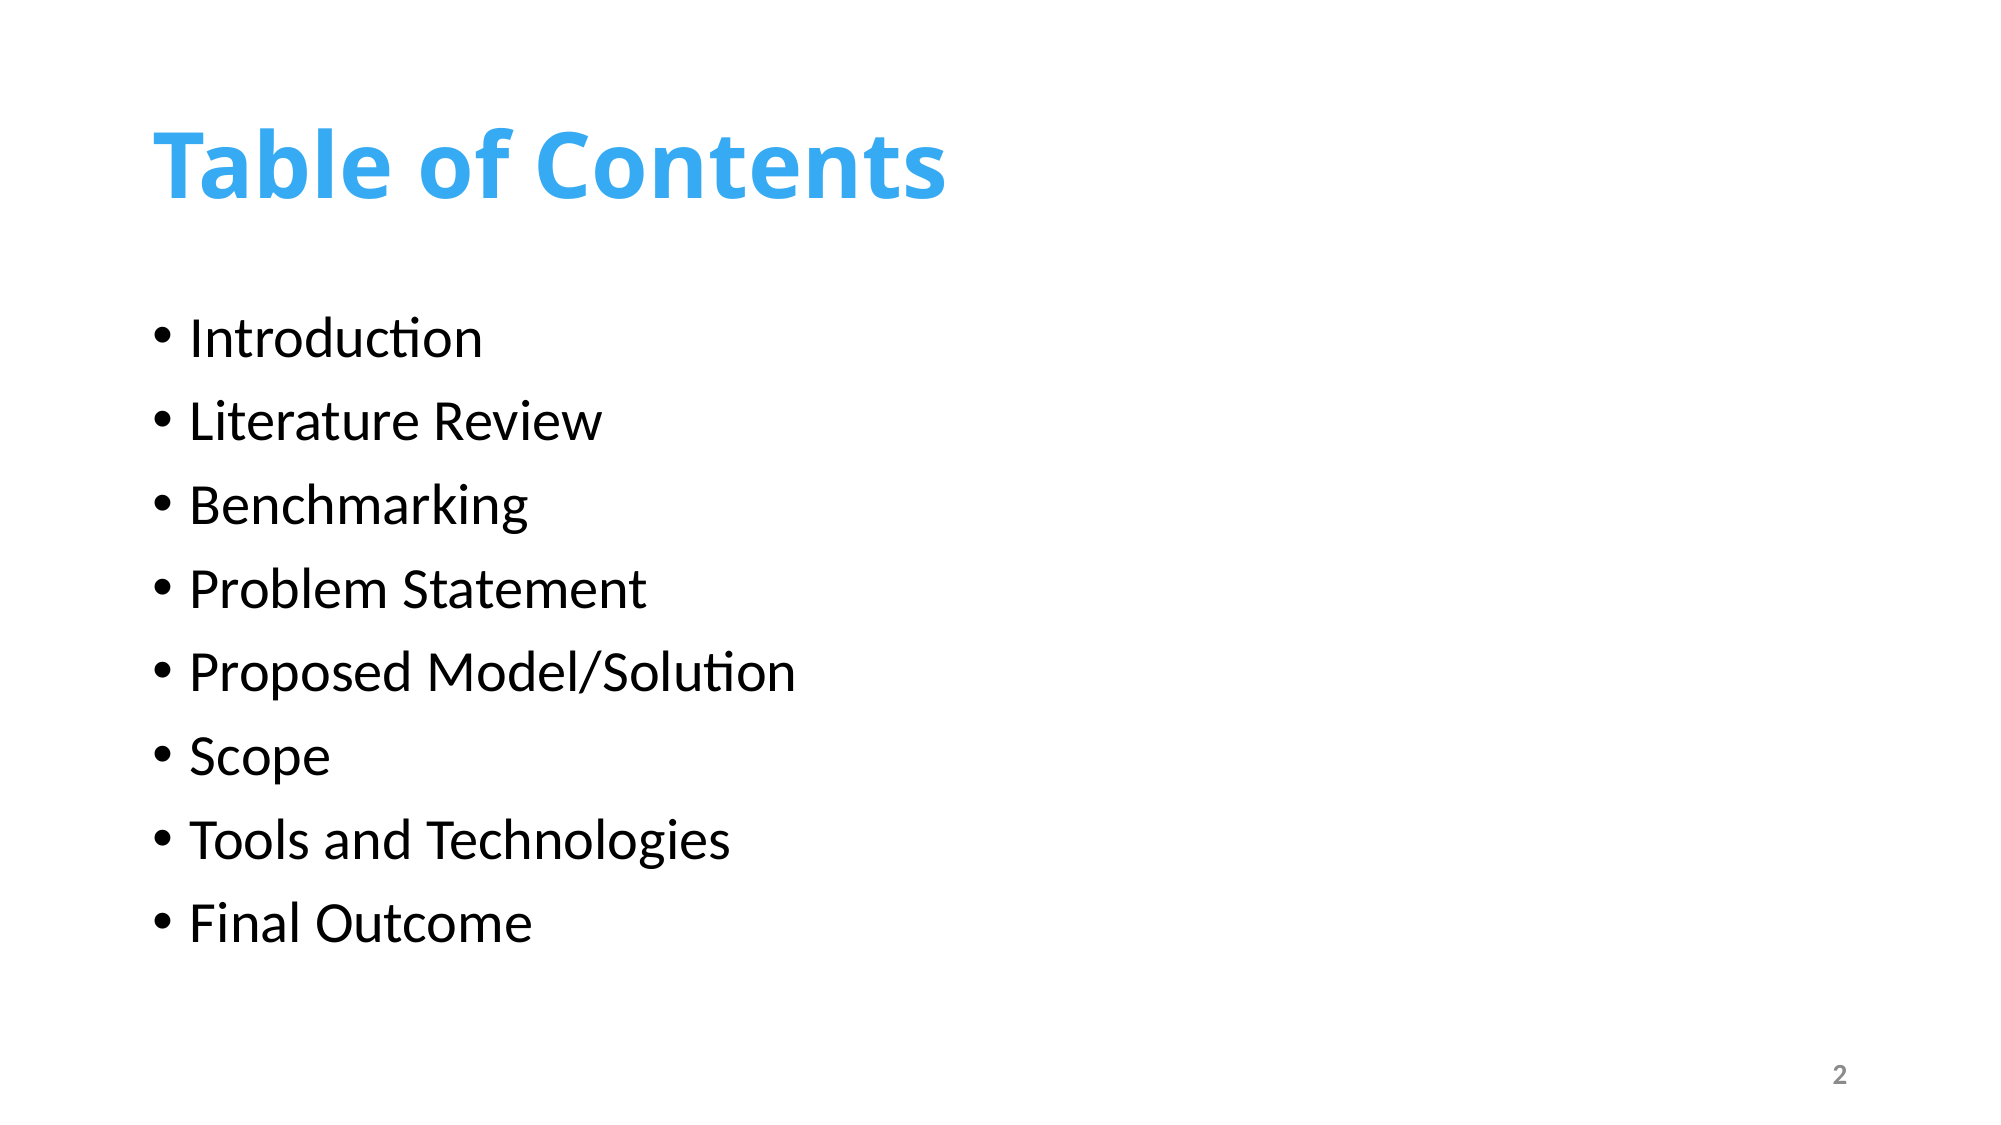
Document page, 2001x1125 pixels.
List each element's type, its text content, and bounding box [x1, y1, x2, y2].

slide_number 2 [1412, 1042, 1863, 1103]
list Introduction Literature Review Benchmarking Problem Statement Proposed Model/Solution Scope Tools and Technologies Final Outcome [137, 299, 1863, 1014]
title Table of Contents [137, 59, 1863, 278]
